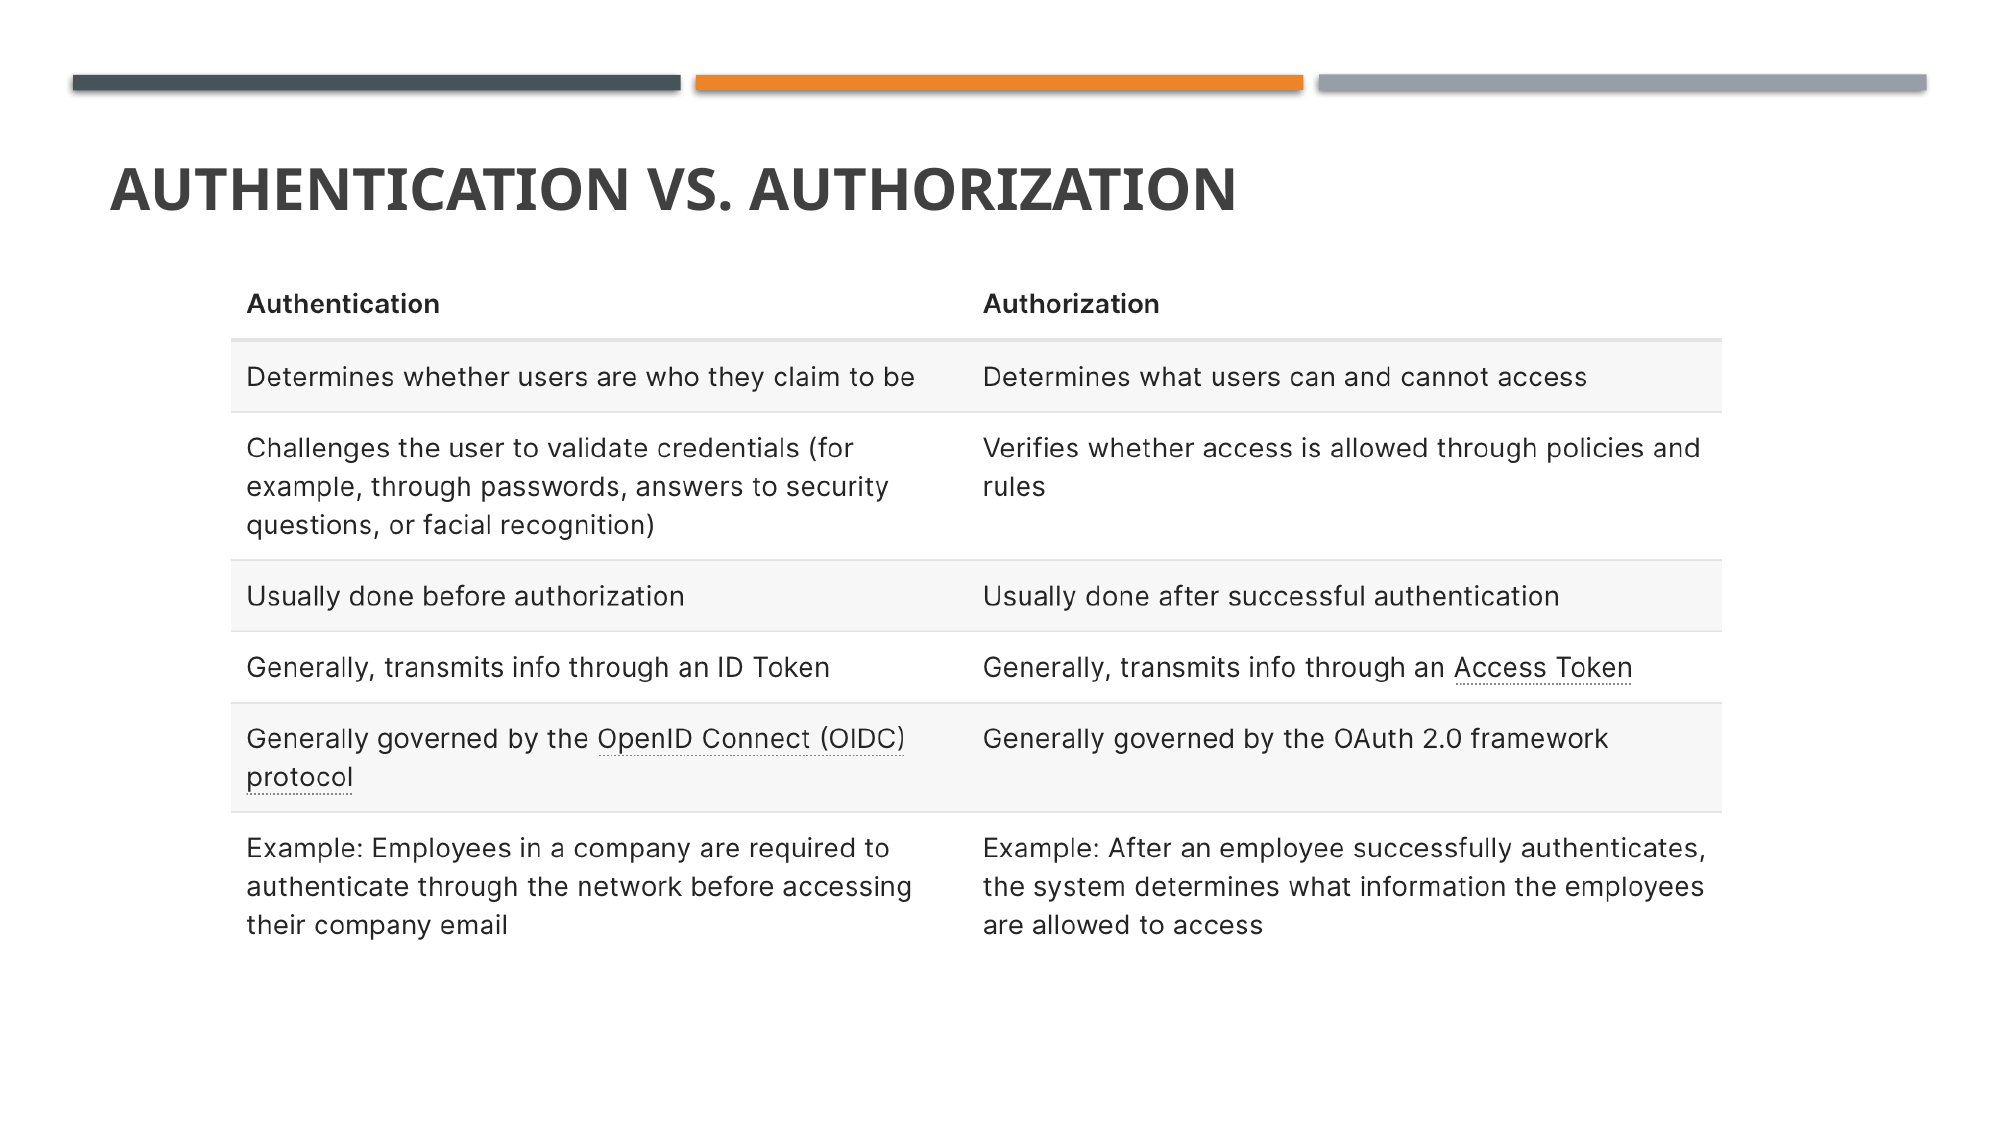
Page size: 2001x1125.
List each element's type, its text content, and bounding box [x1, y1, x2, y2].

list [198, 256, 1802, 981]
title Authentication vs. Authorization [95, 115, 1905, 300]
